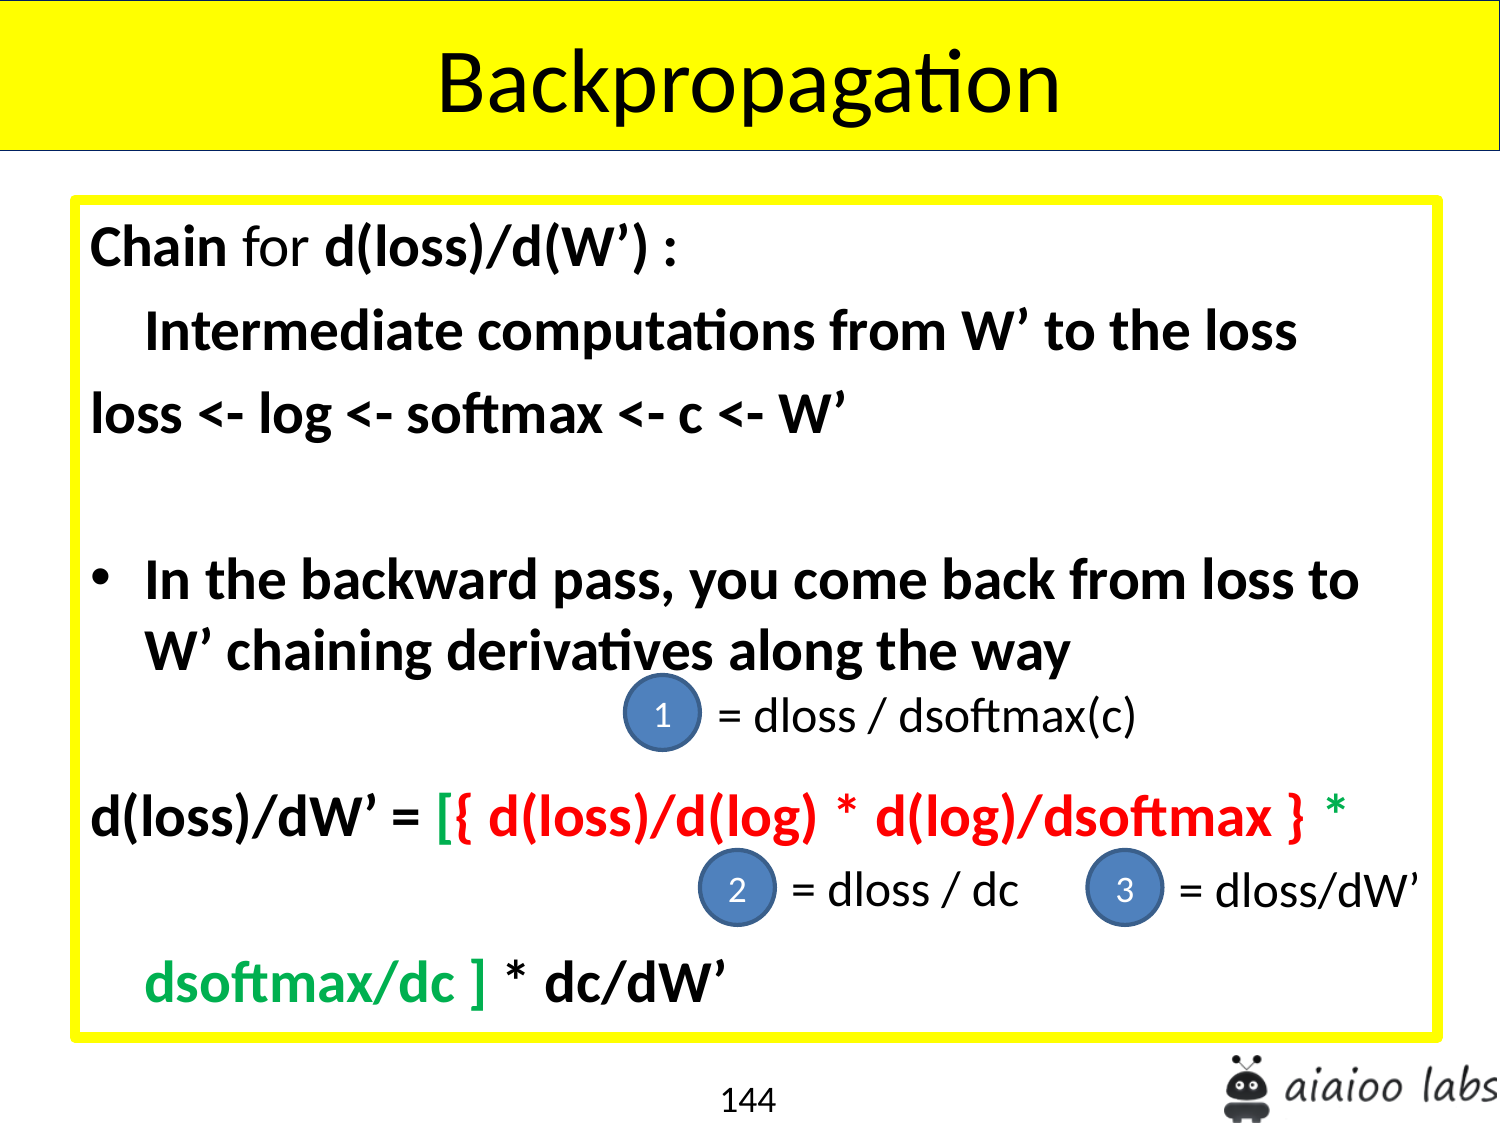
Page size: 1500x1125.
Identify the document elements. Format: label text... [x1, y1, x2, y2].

text_box 3 [1085, 847, 1163, 928]
text_box 1 [622, 672, 702, 753]
picture [1224, 1055, 1497, 1123]
text_box = dloss/dW’ [1163, 849, 1436, 925]
text_box Backpropagation [0, 0, 1500, 151]
list Chain for d(loss)/d(W’) : Intermediate computations from W’ to the loss loss <- log <- softmax <- c <- W’ In the backward pass, you come back from loss to W’ chaining derivatives along the way d(loss)/dW’ = [{ d(loss)/d(log) * d(log)/dsoftmax } * dsoftmax/dc ] * dc/dW’ [75, 200, 1438, 1038]
text_box 2 [697, 847, 776, 928]
text_box = dloss / dsoftmax(c) [702, 674, 1154, 750]
text_box = dloss / dc [776, 849, 1035, 924]
